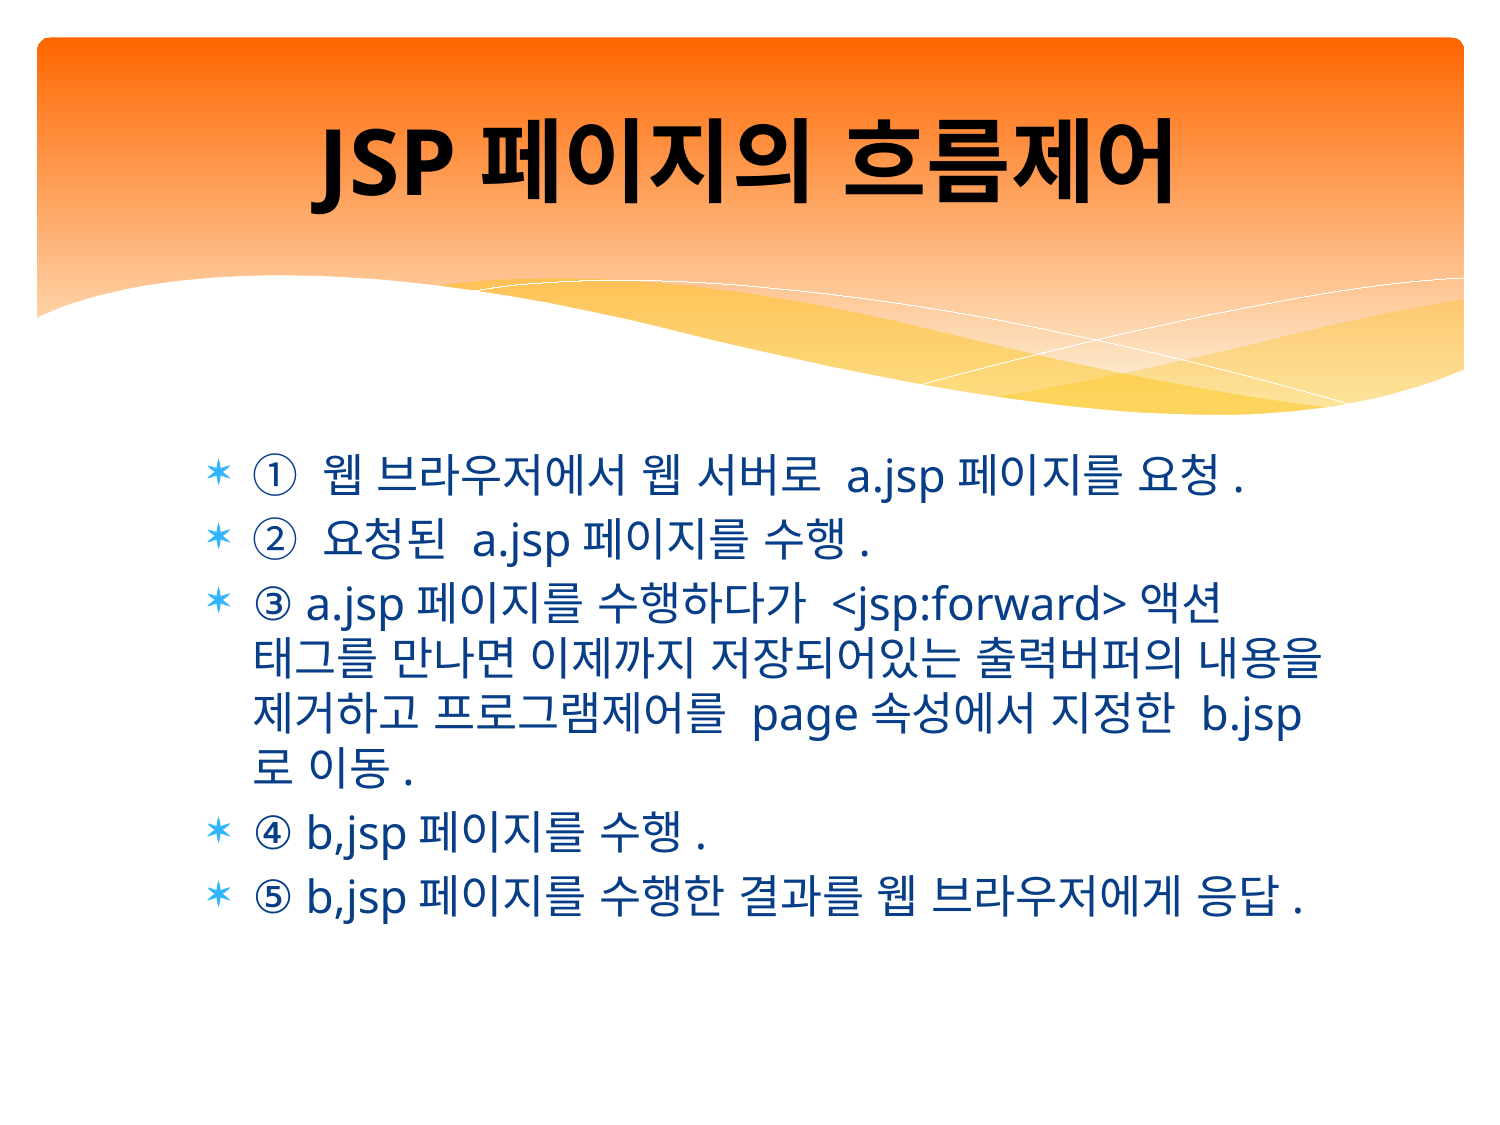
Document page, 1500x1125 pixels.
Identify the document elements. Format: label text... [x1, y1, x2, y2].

title JSP페이지의 흐름제어 [75, 75, 1425, 261]
text_box [0, 0, 1500, 75]
list ① 웹 브라우저에서 웹 서버로 a.jsp페이지를 요청. ② 요청된 a.jsp페이지를 수행. ③ a.jsp페이지를 수행하다가 <jsp:forward>액션 태그를 만나면 이제까지 저장되어있는 출력버퍼의 내용을 제거하고 프로그램제어를 page속성에서 지정한 b.jsp로 이동. ④ b,jsp페이지를 수행. ⑤ b,jsp페이지를 수행한 결과를 웹 브라우저에게 응답. [143, 438, 1359, 1005]
